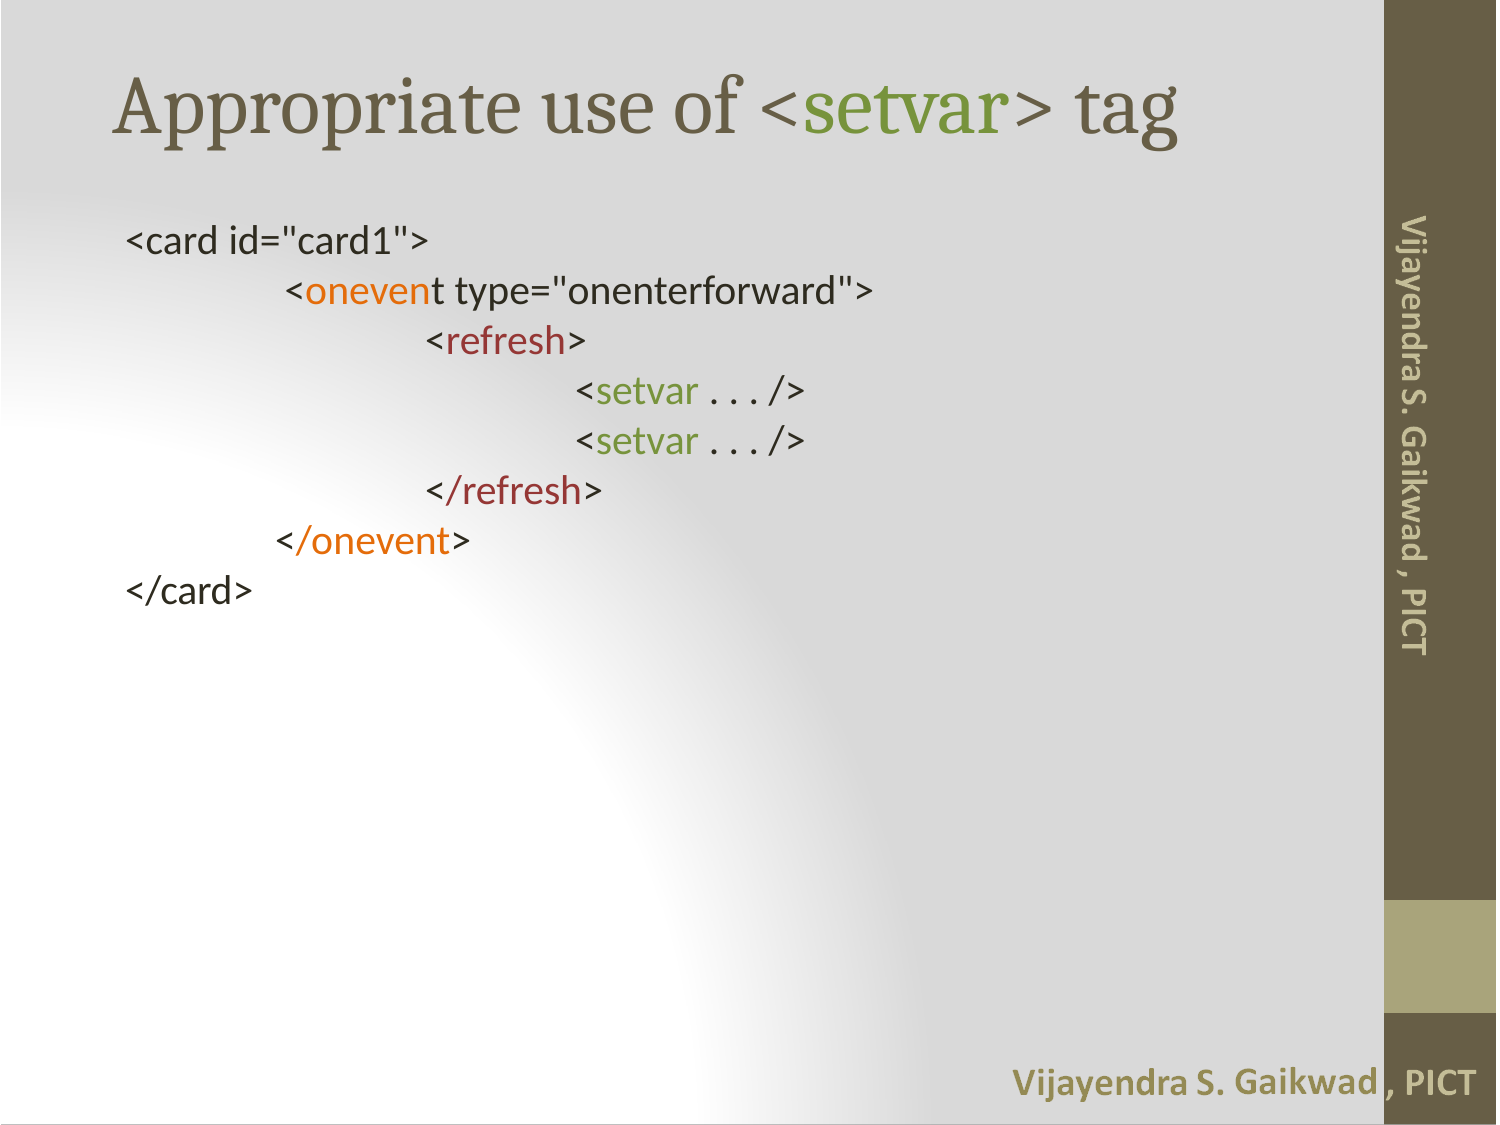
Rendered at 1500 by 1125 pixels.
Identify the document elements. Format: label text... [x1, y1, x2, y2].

picture [0, 0, 1500, 1125]
title Appropriate use of <setvar> tag [112, 50, 1338, 151]
list <card id="card1"> <onevent type="onenterforward"> <refresh> <setvar . . . /> <setvar . . . /> </refresh> </onevent> </card> [125, 212, 1225, 666]
